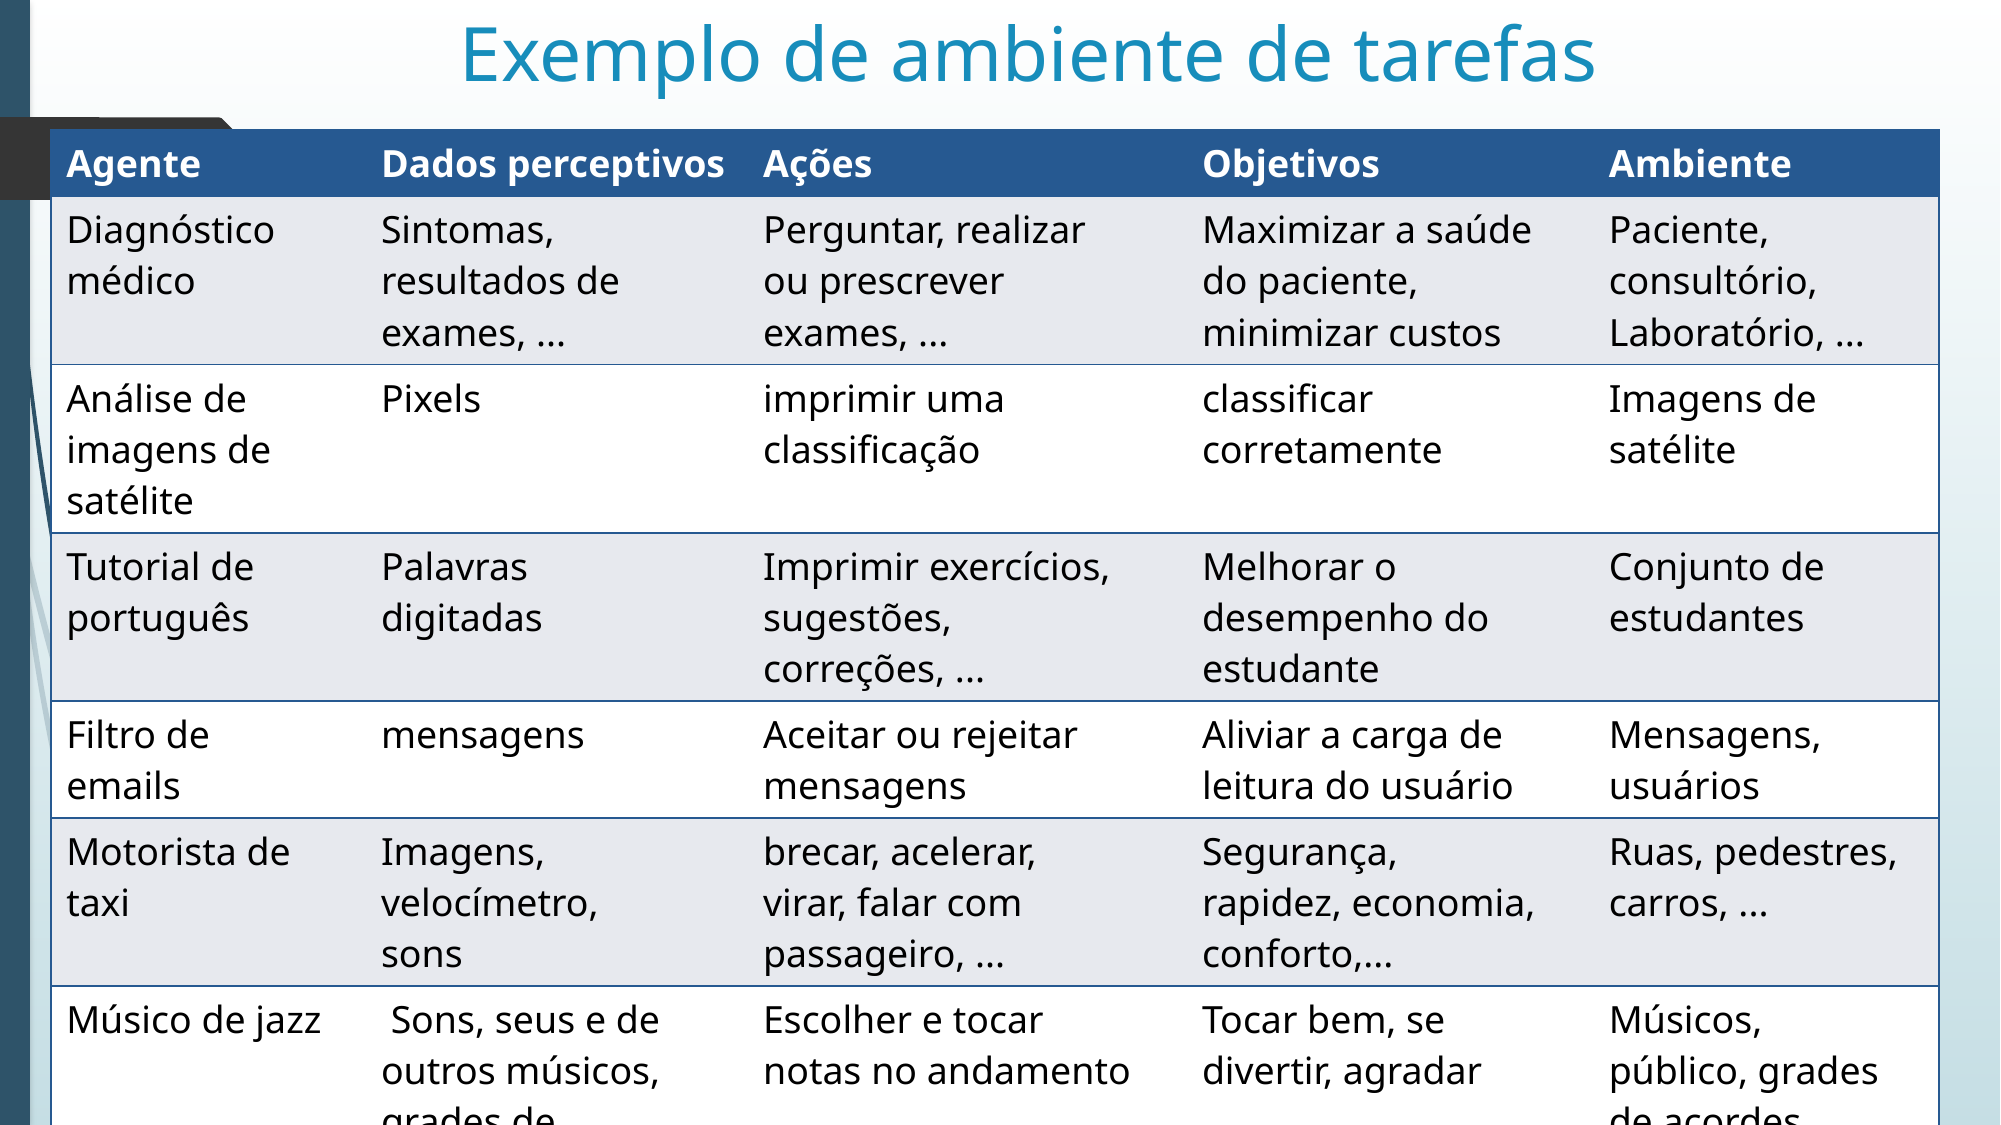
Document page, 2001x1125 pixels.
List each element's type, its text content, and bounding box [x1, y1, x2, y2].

table_cell classificar corretamente [1187, 365, 1594, 532]
table_cell mensagens [366, 702, 748, 817]
table_cell imprimir uma classificação [748, 365, 1187, 532]
table_header Ambiente [1594, 131, 1938, 196]
table_cell Músicos, público, grades de acordes [1594, 987, 1938, 1125]
table_cell Imprimir exercícios, sugestões, correções, ... [748, 534, 1187, 700]
table_cell Perguntar, realizar ou prescrever exames, ... [748, 197, 1187, 364]
table_cell Pixels [366, 365, 748, 532]
table_cell brecar, acelerar, virar, falar com passageiro, ... [748, 819, 1187, 985]
table_header Objetivos [1187, 131, 1594, 196]
table_cell Paciente, consultório, Laboratório, ... [1594, 197, 1938, 364]
table_header Agente [52, 131, 366, 196]
table_cell Imagens de satélite [1594, 365, 1938, 532]
table_header Ações [748, 131, 1187, 196]
table_cell Análise de imagens de satélite [52, 365, 366, 532]
table_cell Conjunto de estudantes [1594, 534, 1938, 700]
table_cell Mensagens, usuários [1594, 702, 1938, 817]
table_cell Melhorar o desempenho do estudante [1187, 534, 1594, 700]
table_cell Segurança, rapidez, economia, conforto,... [1187, 819, 1594, 985]
table_cell Escolher e tocar notas no andamento [748, 987, 1187, 1125]
table_cell Tutorial de português [52, 534, 366, 700]
table_cell Imagens, velocímetro, sons [366, 819, 748, 985]
table_header Dados perceptivos [366, 131, 748, 196]
table_cell Motorista de taxi [52, 819, 366, 985]
table_cell Diagnóstico médico [52, 197, 366, 364]
table_cell Sintomas, resultados de exames, ... [366, 197, 748, 364]
table_cell Ruas, pedestres, carros, ... [1594, 819, 1938, 985]
table_cell Tocar bem, se divertir, agradar [1187, 987, 1594, 1125]
table_cell Sons, seus e de outros músicos, grades de acordes [366, 987, 748, 1125]
table_cell Palavras digitadas [366, 534, 748, 700]
title Exemplo de ambiente de tarefas [425, 0, 1888, 129]
table_cell Músico de jazz [52, 987, 366, 1125]
table_cell Filtro de emails [52, 702, 366, 817]
table_cell Aceitar ou rejeitar mensagens [748, 702, 1187, 817]
table_cell Maximizar a saúde do paciente, minimizar custos [1187, 197, 1594, 364]
table_cell Aliviar a carga de leitura do usuário [1187, 702, 1594, 817]
